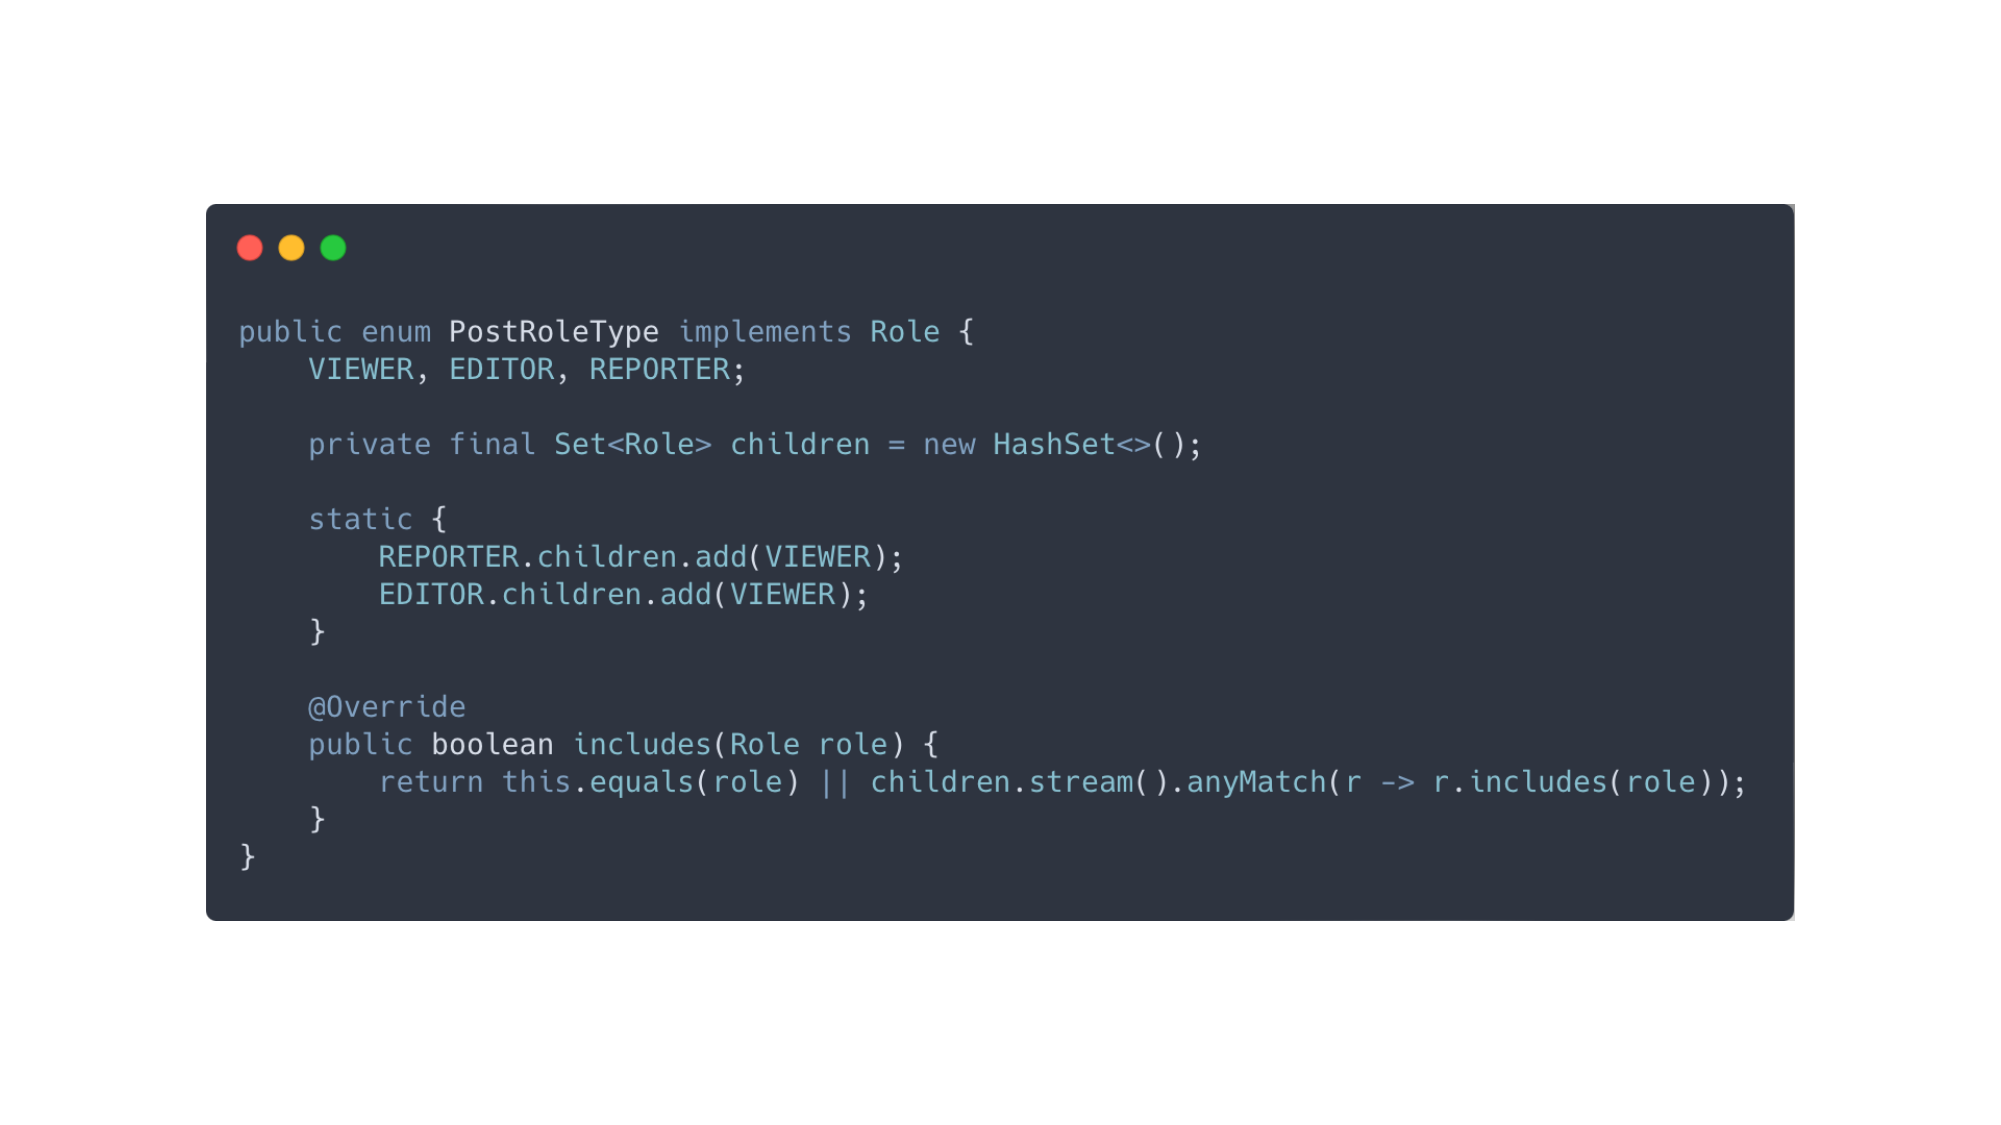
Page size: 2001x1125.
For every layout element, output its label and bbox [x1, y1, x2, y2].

picture [205, 204, 1795, 921]
